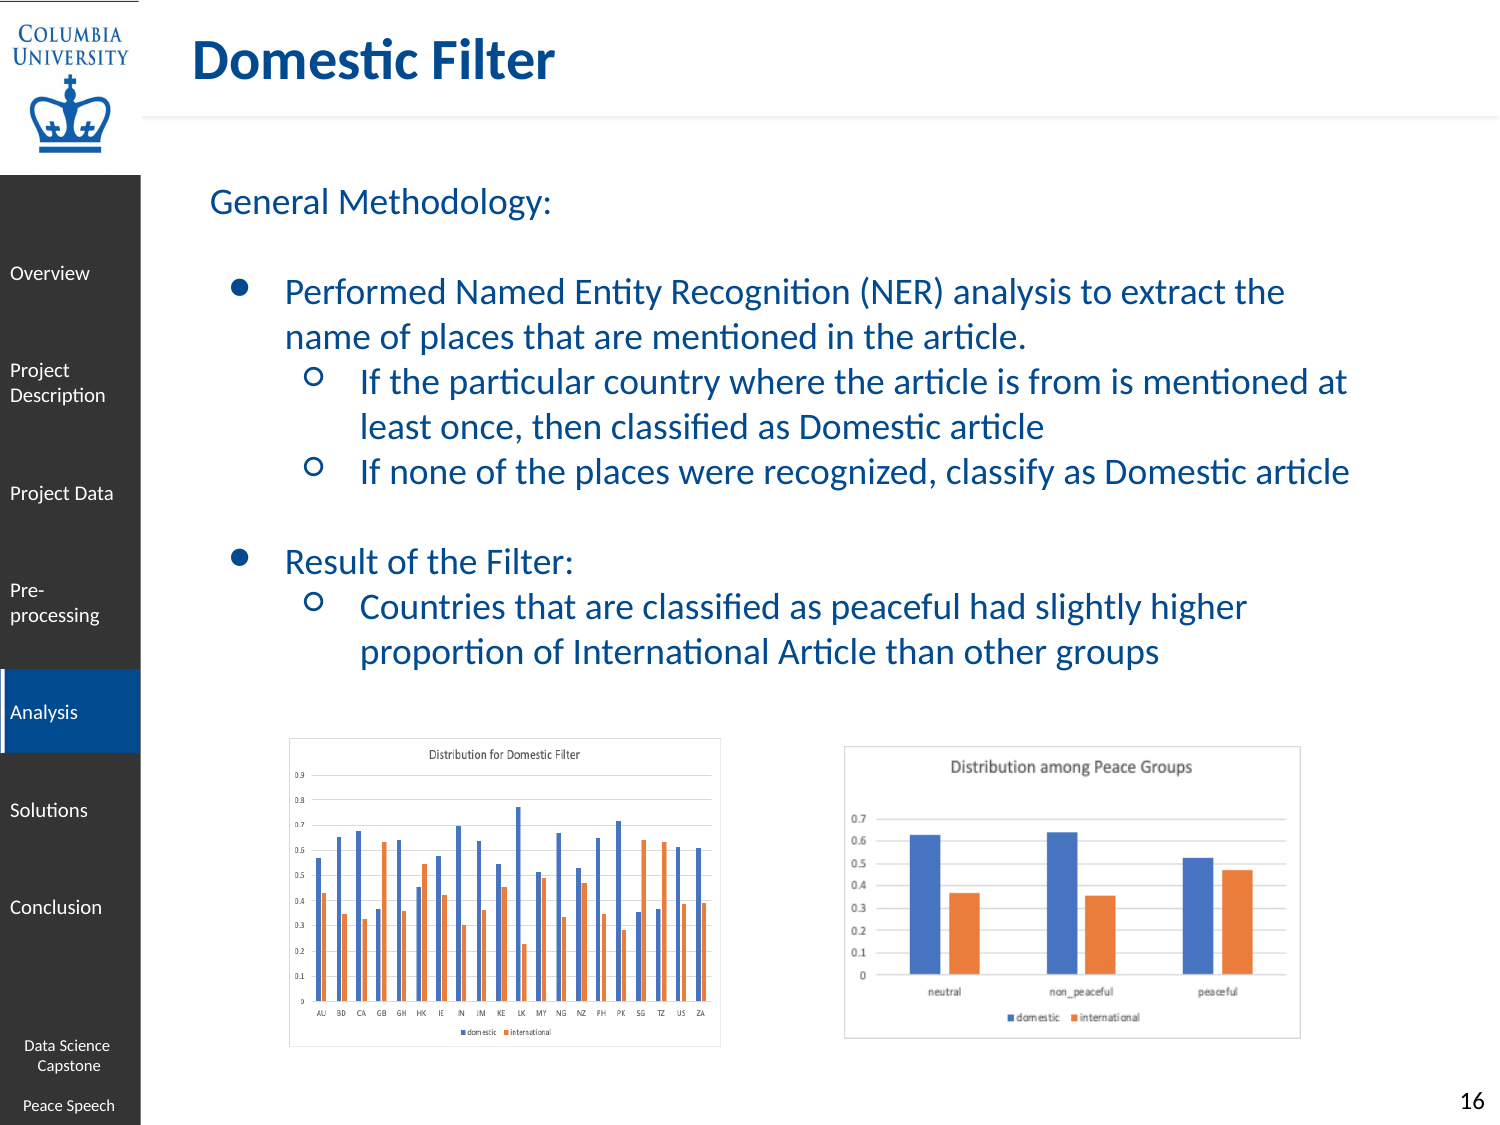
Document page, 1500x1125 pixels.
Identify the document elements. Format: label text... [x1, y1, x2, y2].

text_box General Methodology: Performed Named Entity Recognition (NER) analysis to extract the name of places that are mentioned in the article. If the particular country where the article is from is mentioned at least once, then classified as Domestic article If none of the places were recognized, classify as Domestic article Result of the Filter: Countries that are classified as peaceful had slightly higher proportion of International Article than other groups [194, 161, 1375, 724]
text_box [208, 152, 1488, 1052]
slide_number ‹#› [1438, 1074, 1500, 1125]
text_box Domestic Filter [177, 13, 661, 100]
footer Data Science Capstone Peace Speech [0, 1025, 139, 1125]
picture [0, 2, 142, 175]
picture [844, 745, 1302, 1039]
picture [288, 738, 721, 1047]
